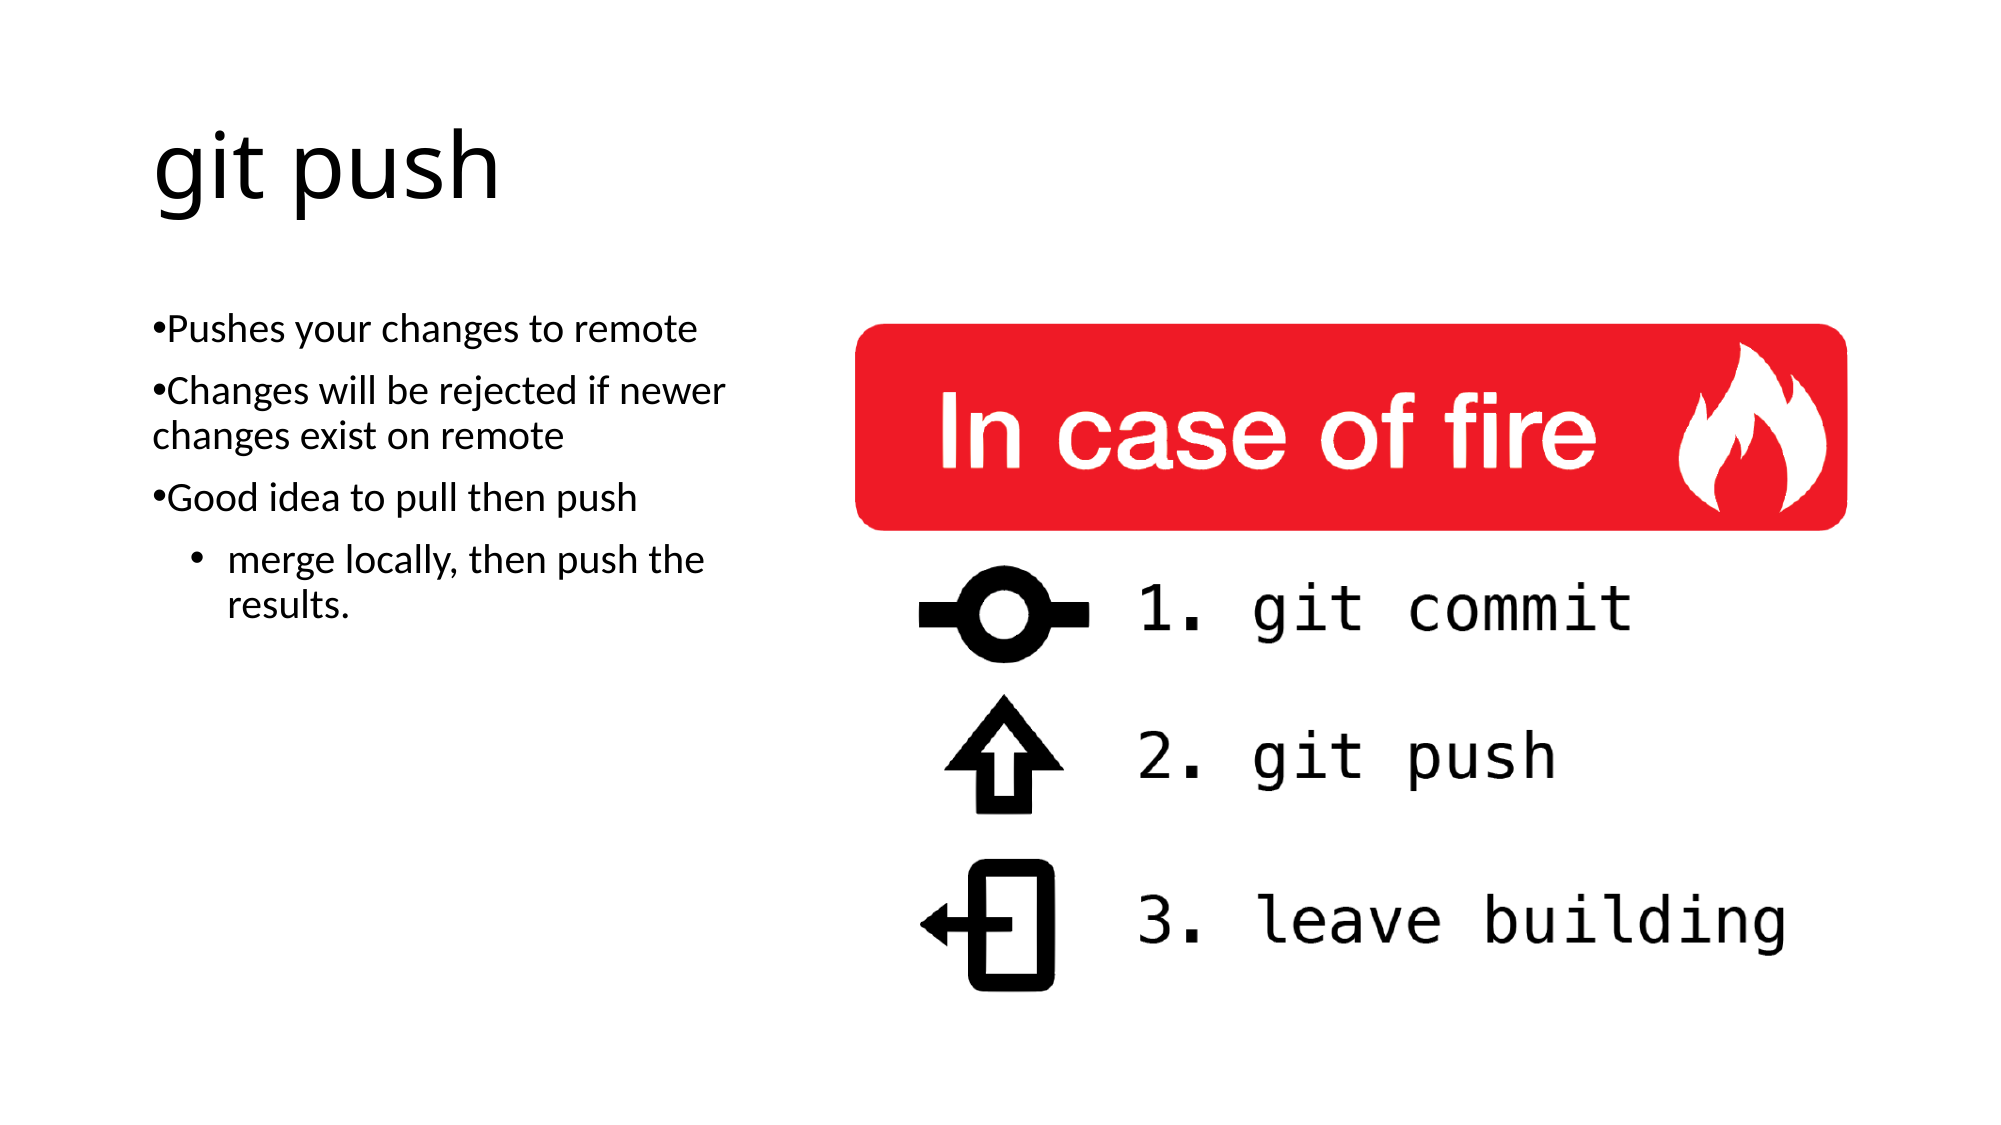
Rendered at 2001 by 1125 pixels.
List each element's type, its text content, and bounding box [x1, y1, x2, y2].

text_box git push [137, 59, 1863, 278]
picture [839, 312, 1863, 1014]
text_box Pushes your changes to remote Changes will be rejected if newer changes exist on remote Good idea to pull then push merge locally, then push the results. [137, 299, 761, 1014]
